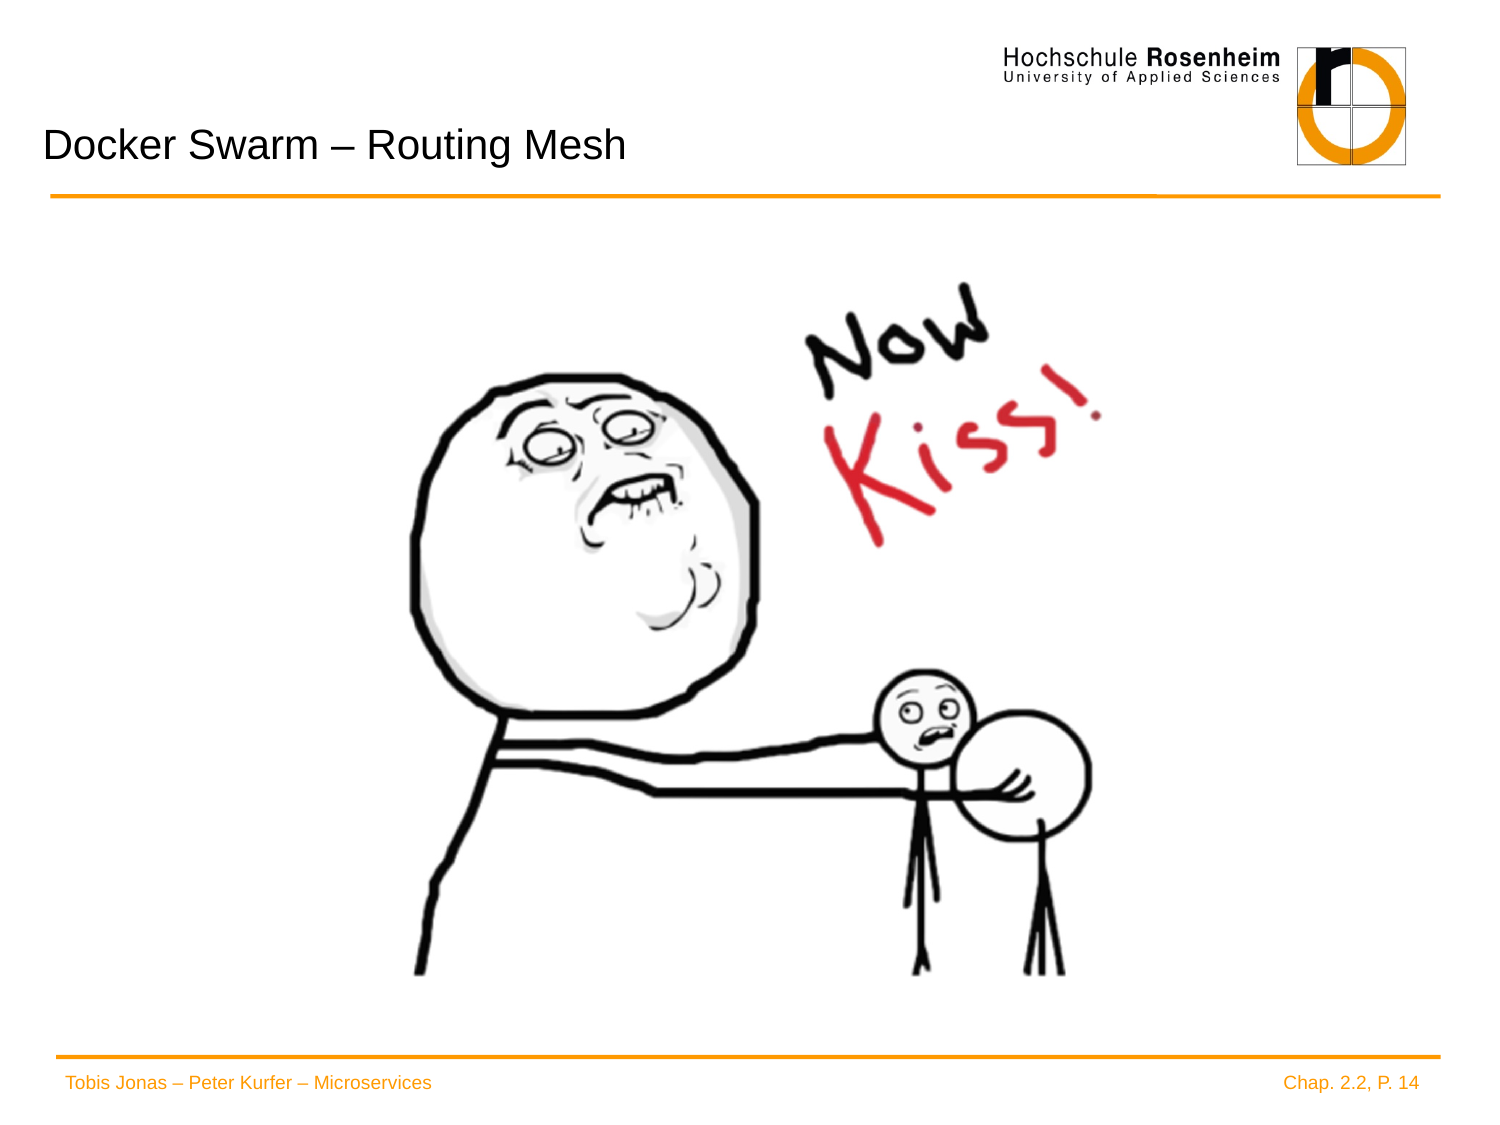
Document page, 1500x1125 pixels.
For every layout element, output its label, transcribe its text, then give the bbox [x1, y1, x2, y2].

picture [1003, 45, 1407, 167]
title Docker Swarm – Routing Mesh [42, 41, 987, 168]
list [394, 229, 1118, 1026]
